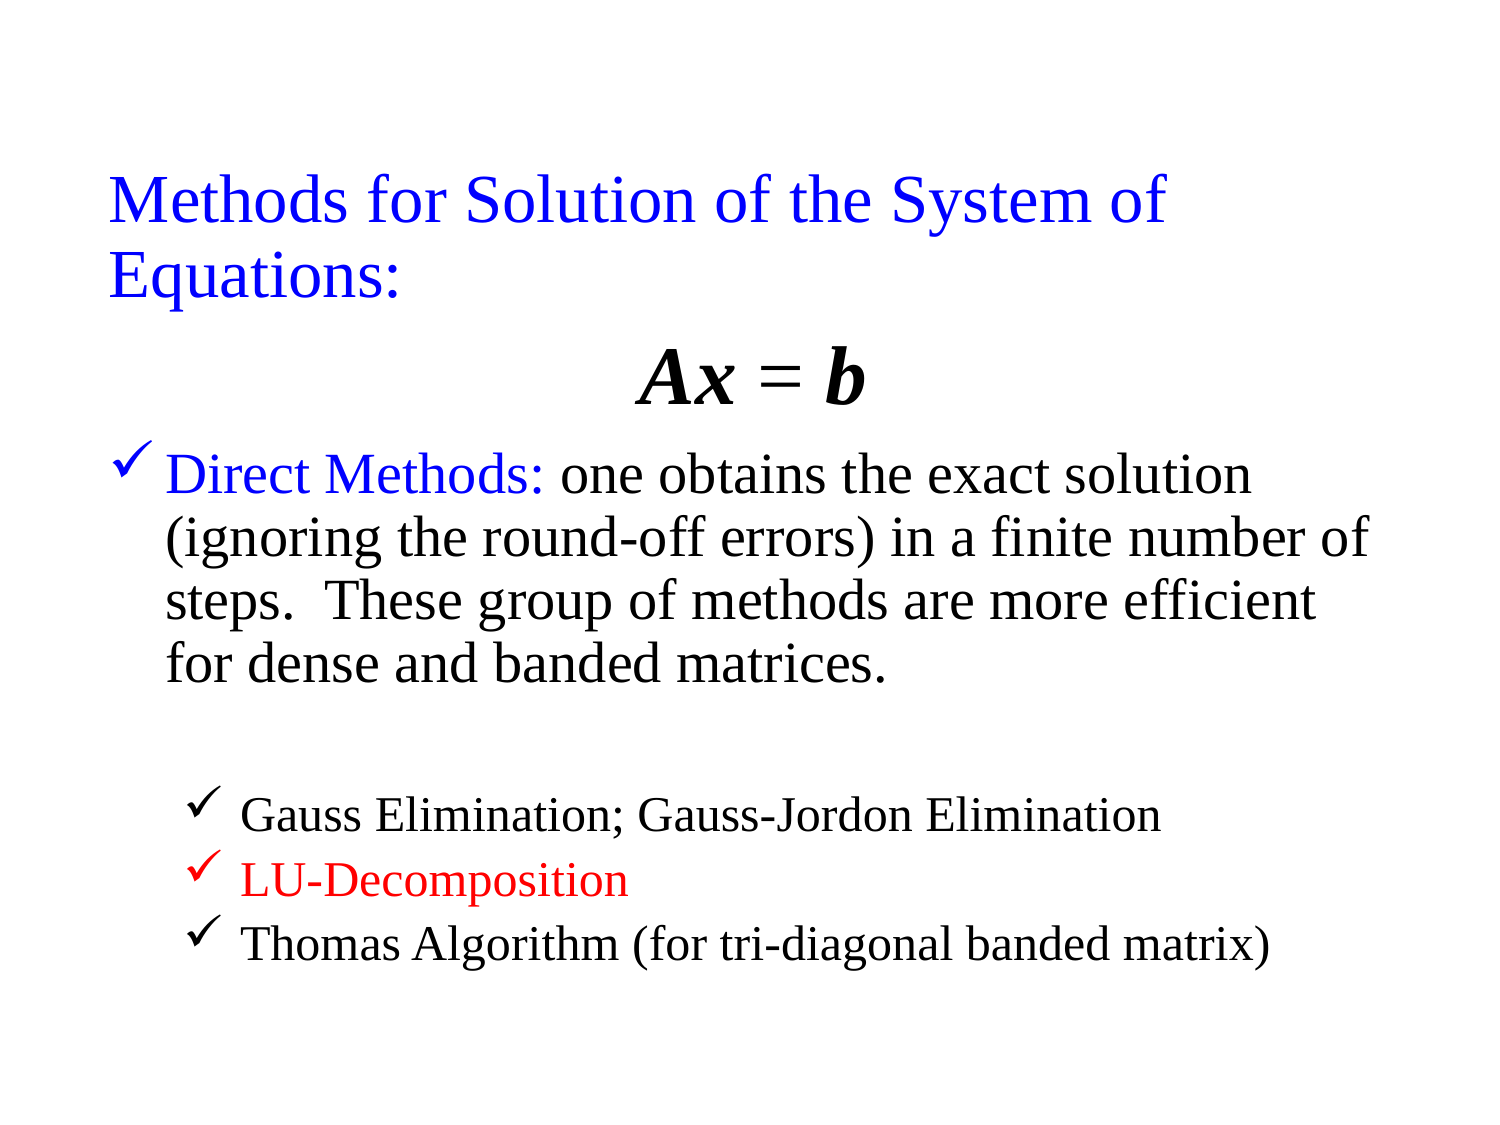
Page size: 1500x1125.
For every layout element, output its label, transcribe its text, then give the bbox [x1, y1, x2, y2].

list Methods for Solution of the System of Equations: Ax = b Direct Methods: one obtains the exact solution (ignoring the round-off errors) in a finite number of steps. These group of methods are more efficient for dense and banded matrices. Gauss Elimination; Gauss-Jordon Elimination LU-Decomposition Thomas Algorithm (for tri-diagonal banded matrix) [93, 156, 1413, 1049]
